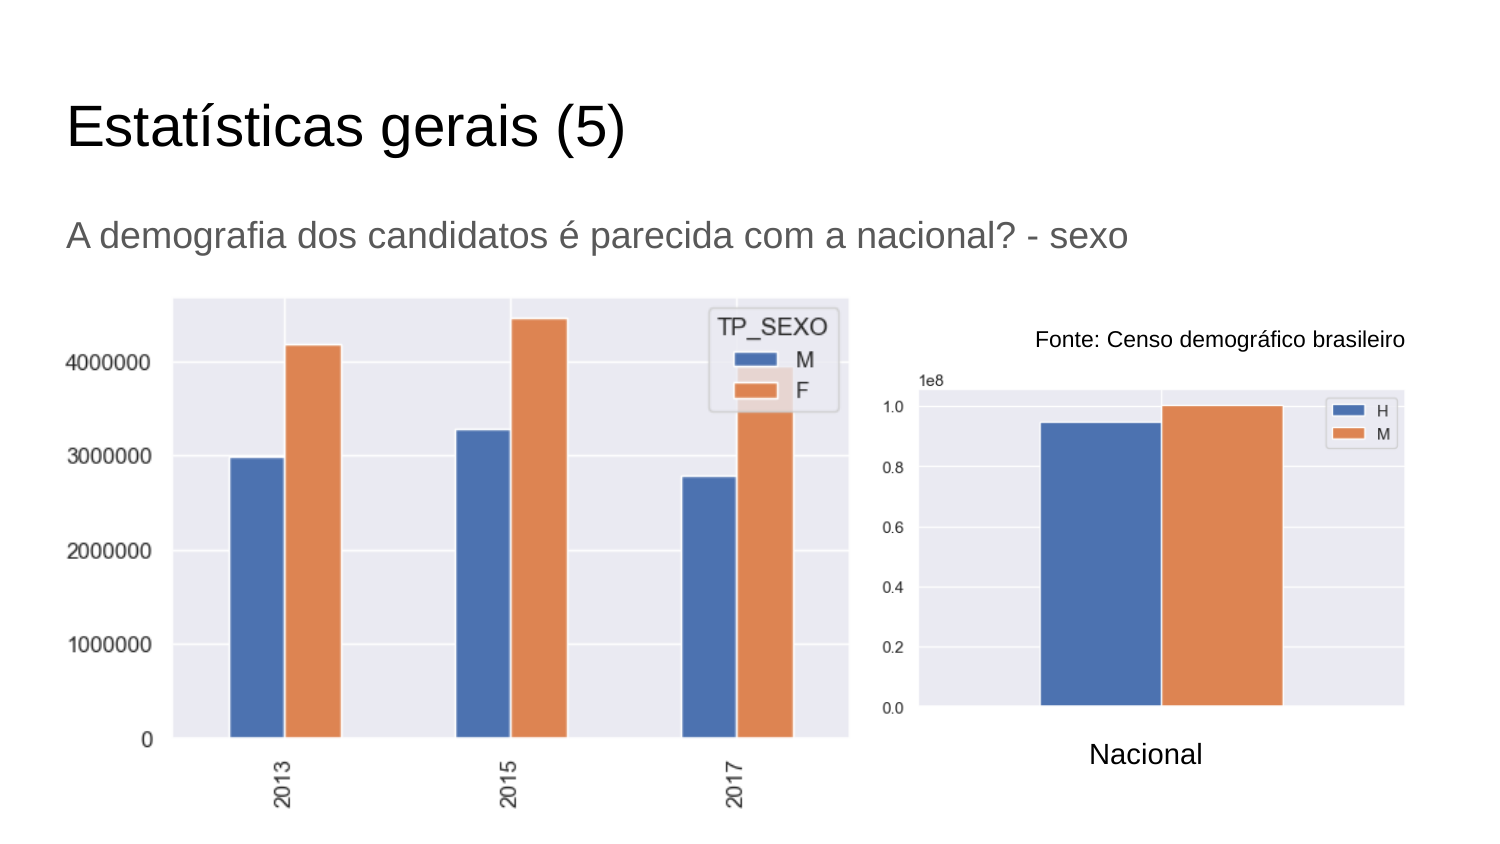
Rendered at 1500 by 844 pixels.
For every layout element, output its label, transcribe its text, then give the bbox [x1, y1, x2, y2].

picture [50, 274, 1422, 822]
text_box Nacional [1035, 729, 1257, 790]
text_box Fonte: Censo demográfico brasileiro [1002, 309, 1421, 363]
list A demografia dos candidatos é parecida com a nacional? - sexo [51, 189, 1449, 283]
title Estatísticas gerais (5) [51, 72, 1449, 167]
